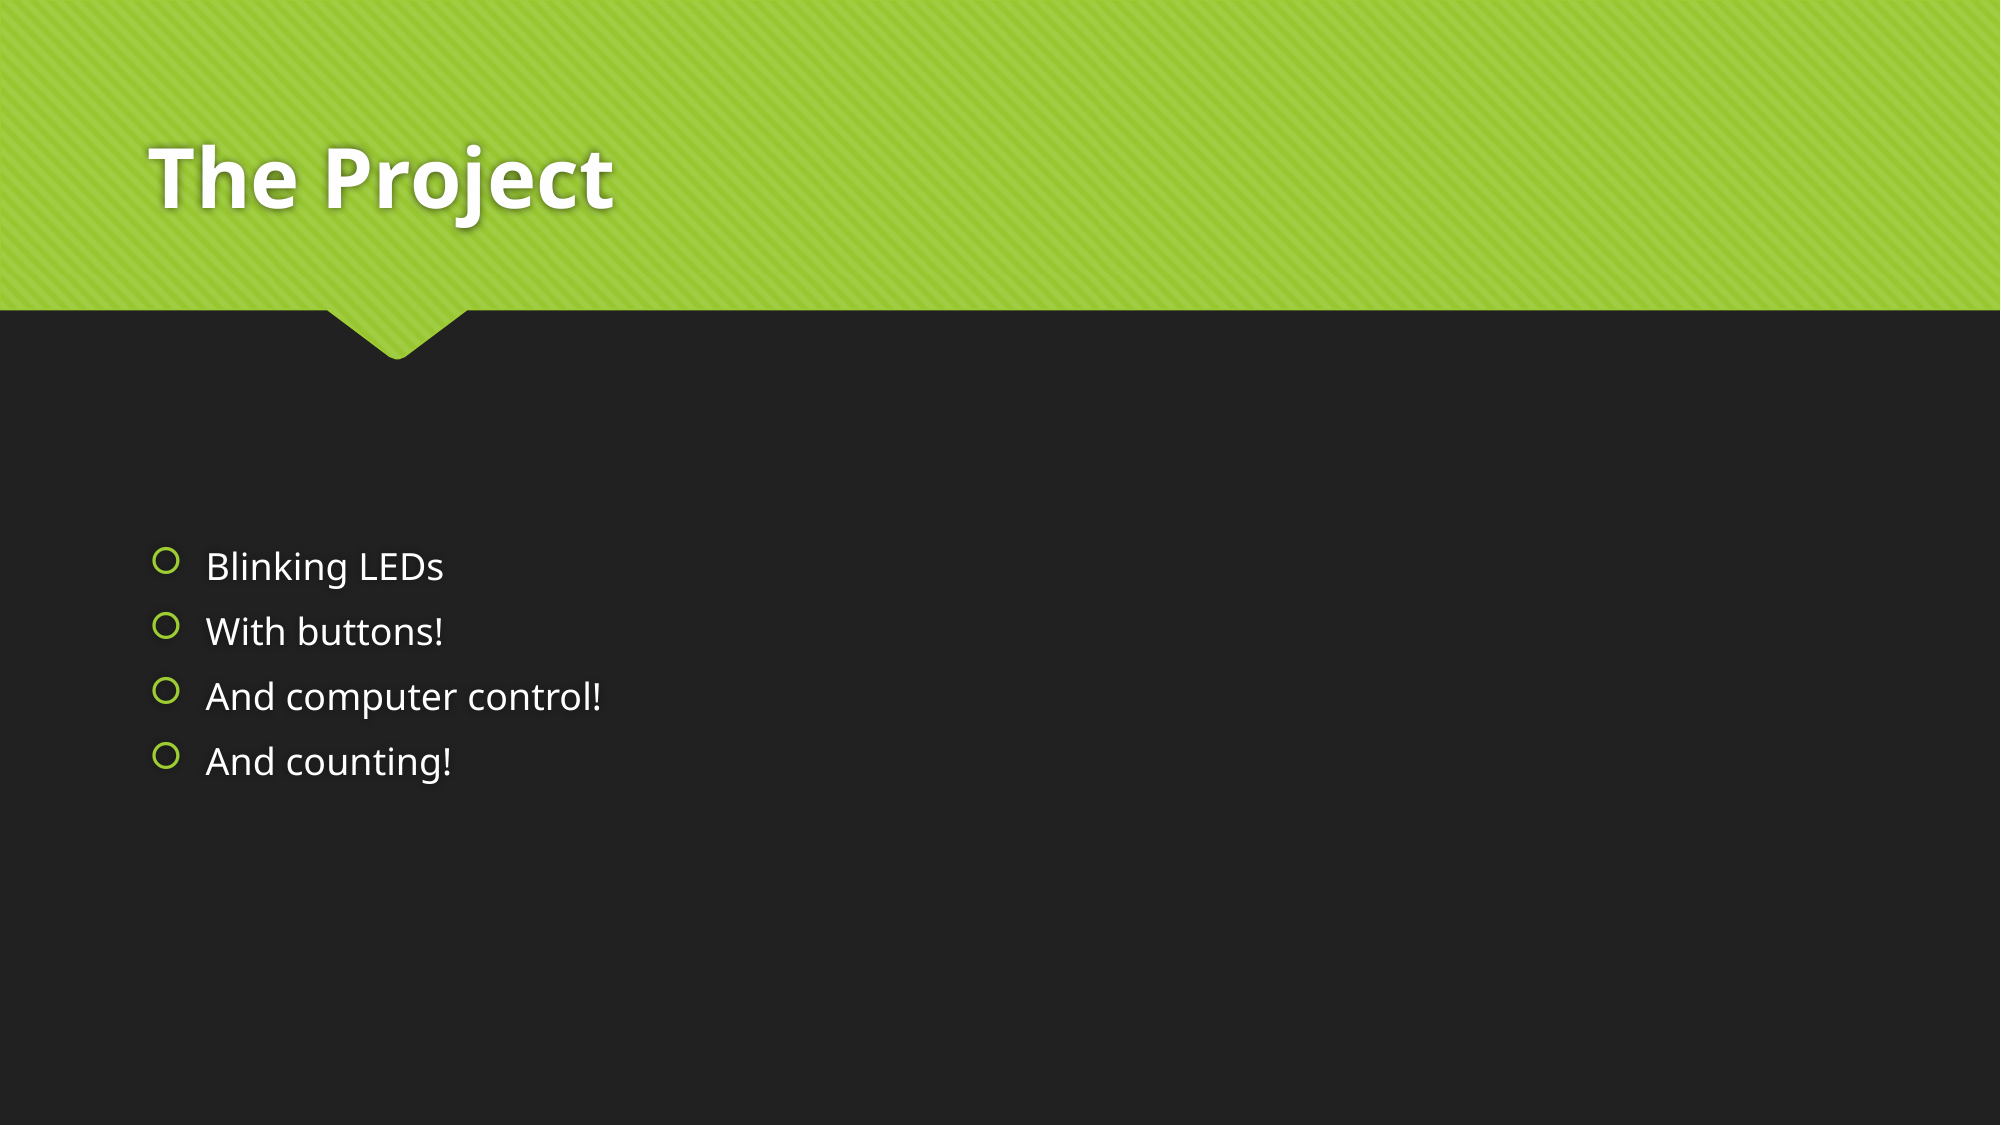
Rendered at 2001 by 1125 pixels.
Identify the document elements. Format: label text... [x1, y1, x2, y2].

title The Project [132, 73, 1868, 233]
list Blinking LEDs With buttons! And computer control! And counting! [134, 364, 1866, 962]
